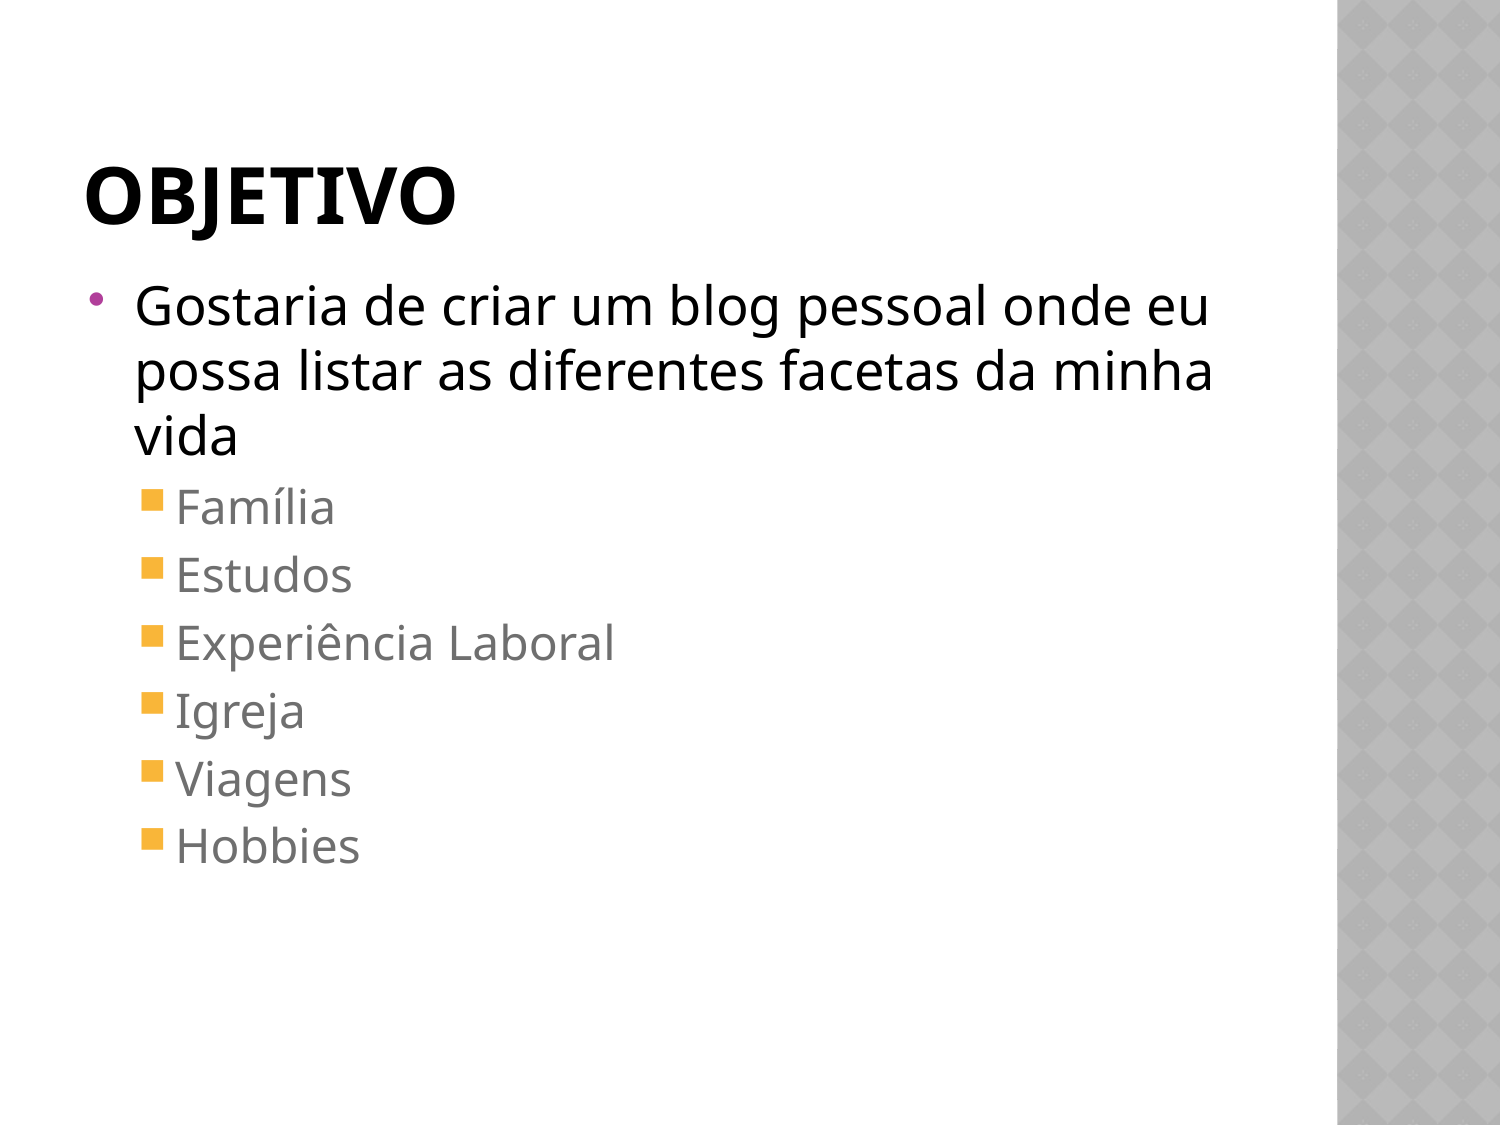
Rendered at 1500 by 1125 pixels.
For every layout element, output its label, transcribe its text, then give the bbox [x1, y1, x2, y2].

title objetivo [75, 52, 1263, 240]
list Gostaria de criar um blog pessoal onde eu possa listar as diferentes facetas da minha vida Família Estudos Experiência Laboral Igreja Viagens Hobbies [75, 264, 1263, 1059]
